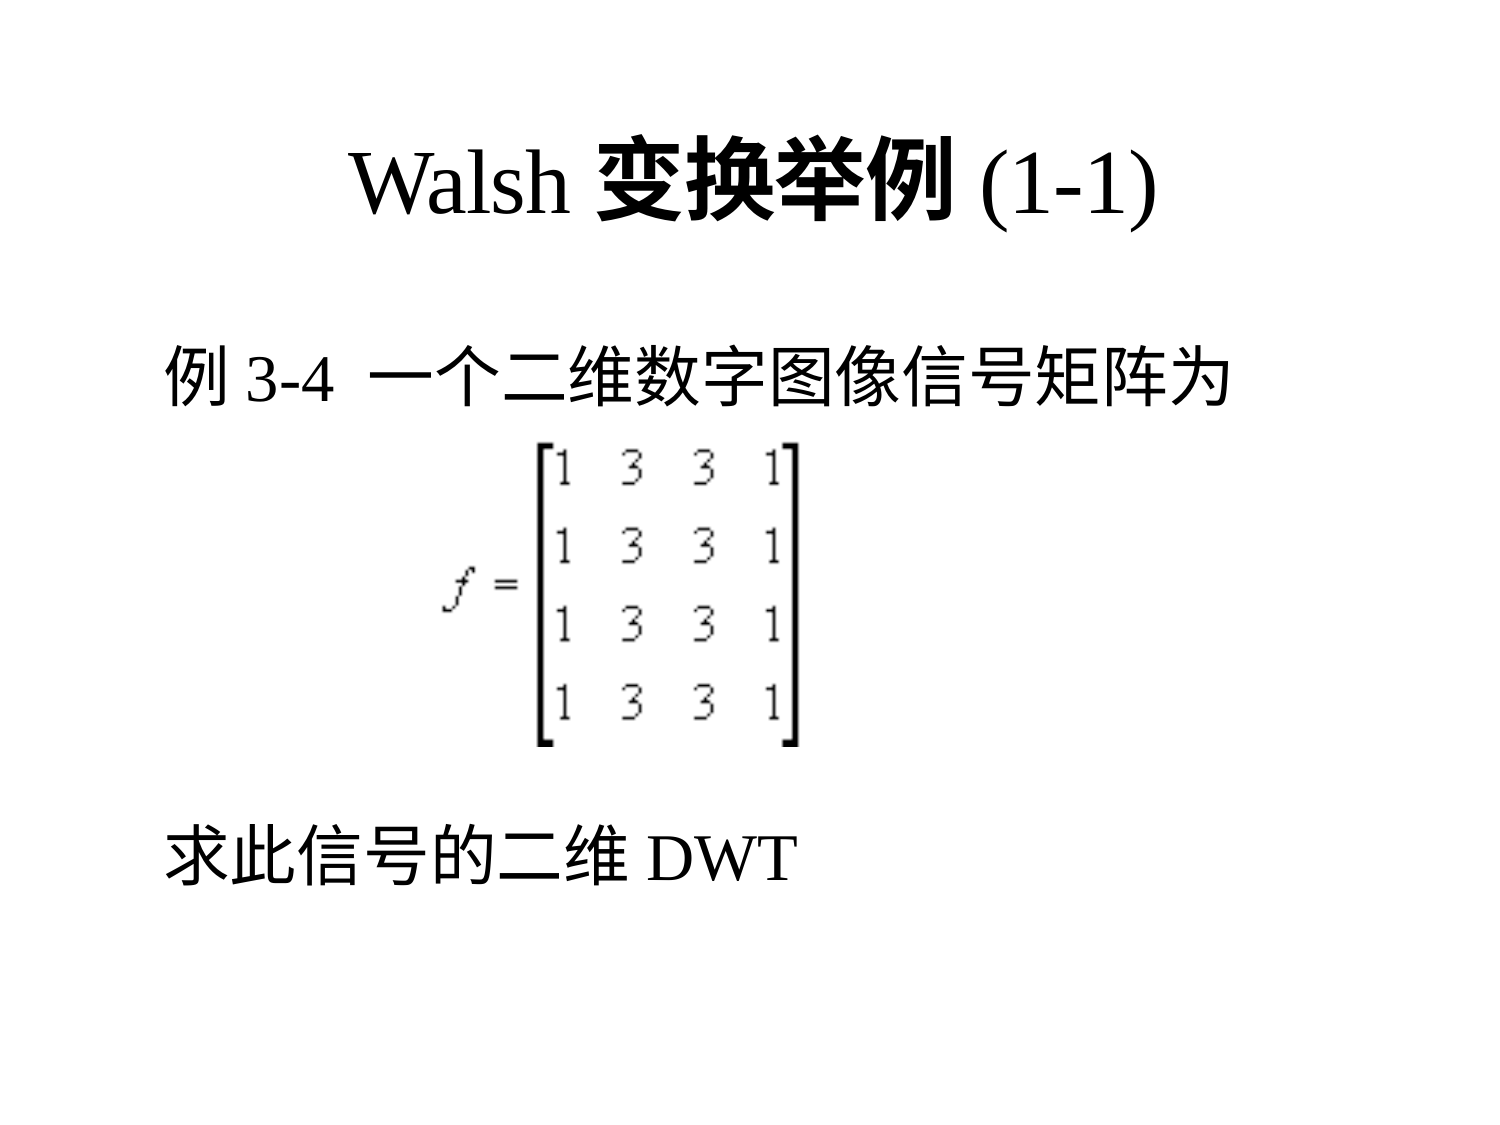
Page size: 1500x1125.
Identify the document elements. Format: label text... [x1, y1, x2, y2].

title Walsh变换举例(1-1) [134, 47, 1373, 240]
text_box 例3-4 一个二维数字图像信号矩阵为 求此信号的二维DWT [148, 327, 1359, 902]
picture [437, 433, 817, 748]
